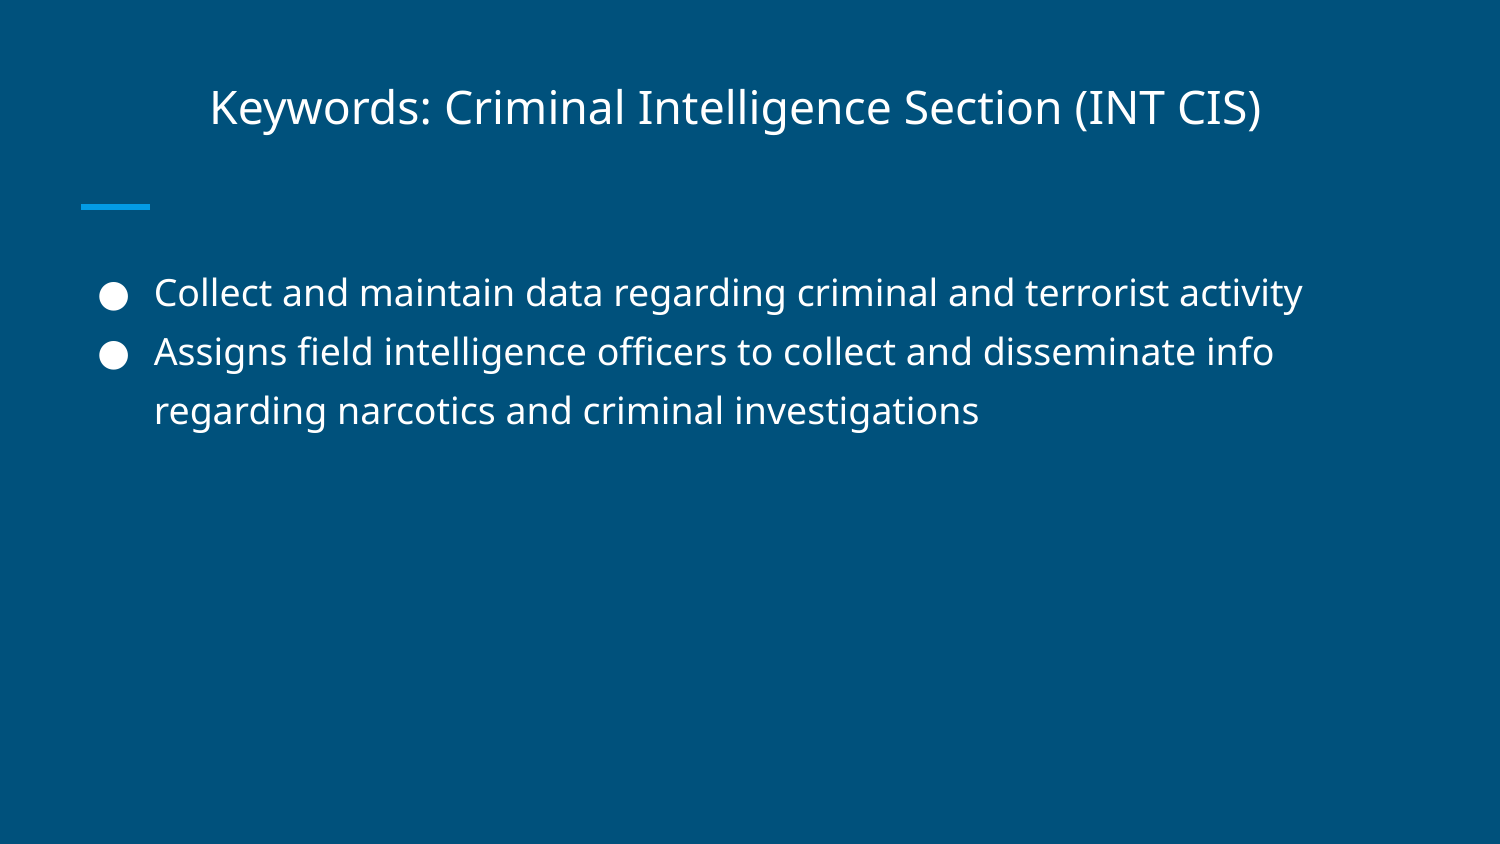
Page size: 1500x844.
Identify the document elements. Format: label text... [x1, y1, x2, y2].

list Collect and maintain data regarding criminal and terrorist activity Assigns field intelligence officers to collect and disseminate info regarding narcotics and criminal investigations [63, 244, 1437, 750]
title Keywords: Criminal Intelligence Section (INT CIS) [37, 59, 1435, 154]
